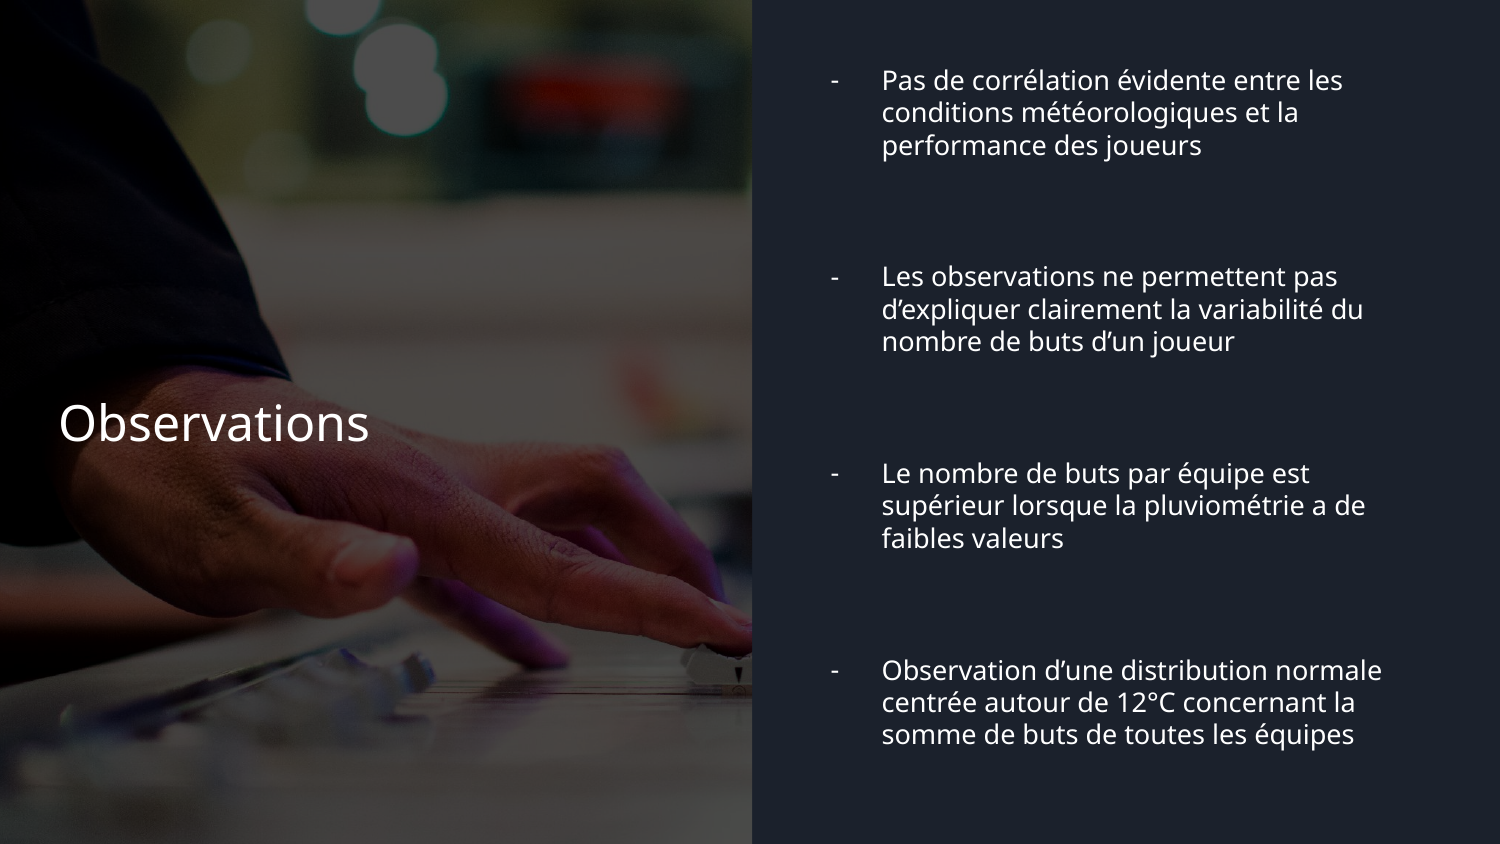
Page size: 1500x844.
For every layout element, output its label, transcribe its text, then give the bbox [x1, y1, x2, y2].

picture [0, 0, 753, 844]
text_box Pas de corrélation évidente entre les conditions météorologiques et la performance des joueurs Les observations ne permettent pas d’expliquer clairement la variabilité du nombre de buts d’un joueur Le nombre de buts par équipe est supérieur lorsque la pluviométrie a de faibles valeurs Observation d’une distribution normale centrée autour de 12°C concernant la somme de buts de toutes les équipes [791, 48, 1445, 834]
